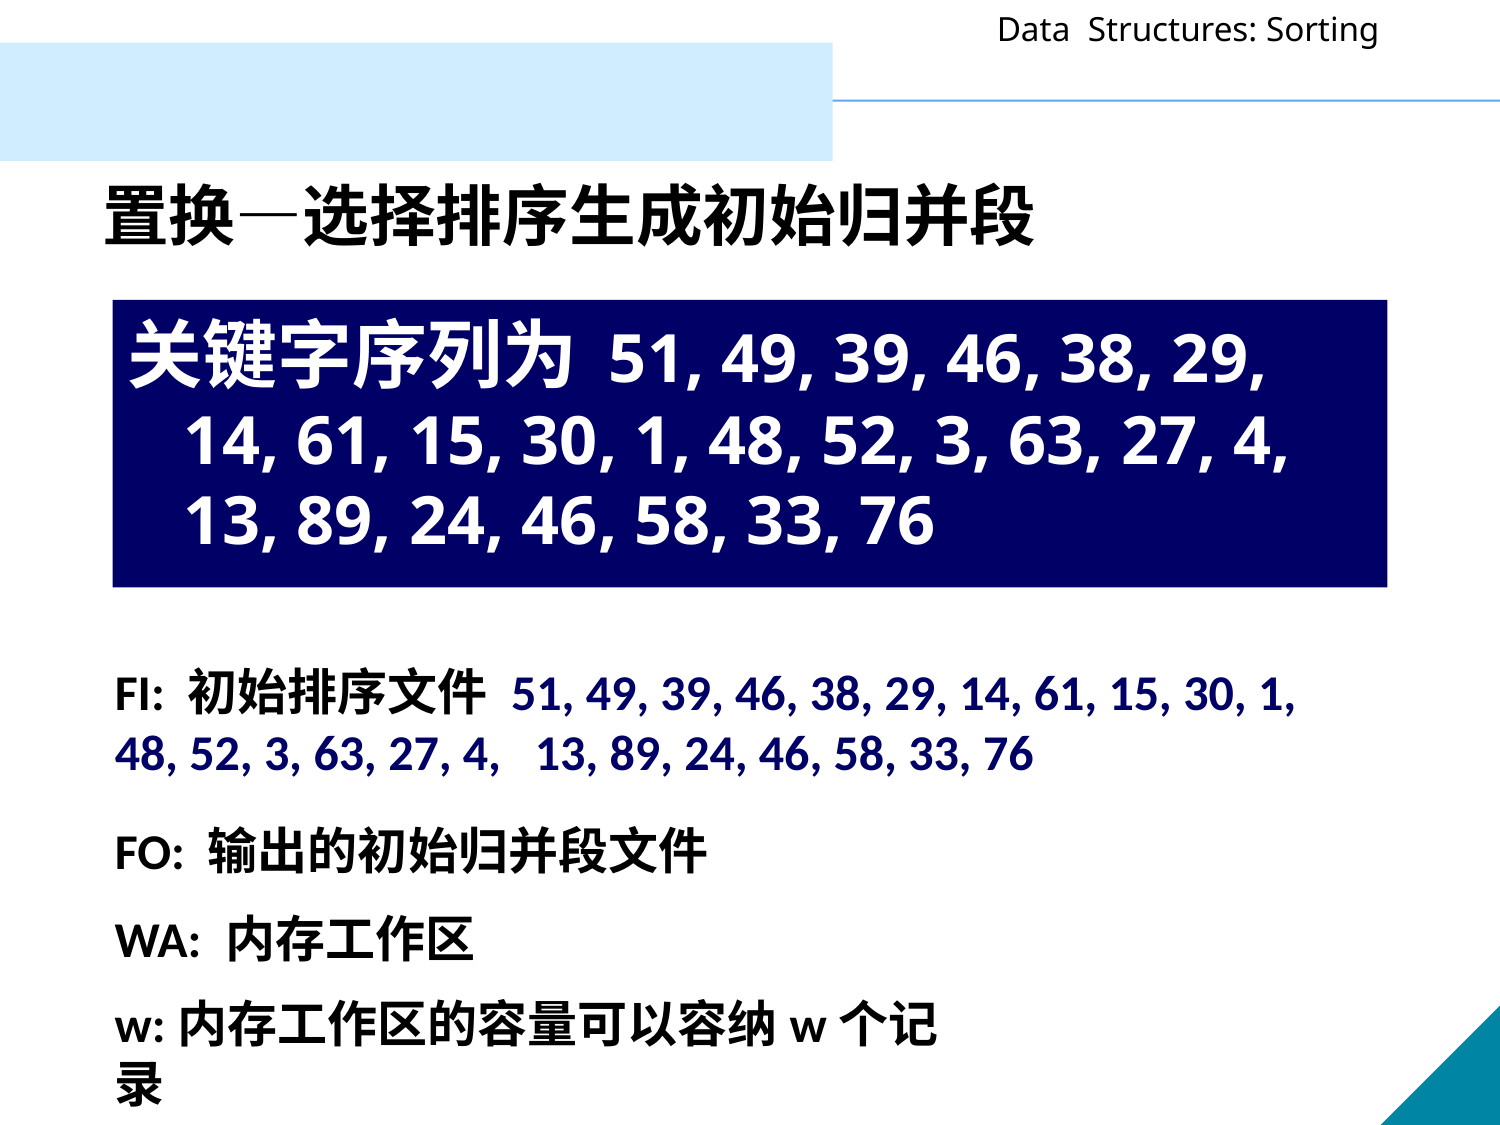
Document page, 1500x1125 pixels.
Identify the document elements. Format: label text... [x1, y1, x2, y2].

text_box FO: 输出的初始归并段文件 [99, 812, 1188, 888]
text_box FI: 初始排序文件 51, 49, 39, 46, 38, 29, 14, 61, 15, 30, 1, 48, 52, 3, 63, 27, 4, 13, 89, 24, 46, 58, 33, 76 [99, 652, 1325, 788]
text_box WA: 内存工作区 w:内存工作区的容量可以容纳w个记录 [99, 900, 1000, 1120]
text_box 置换—选择排序生成初始归并段 [87, 124, 1343, 262]
list 关键字序列为 51, 49, 39, 46, 38, 29, 14, 61, 15, 30, 1, 48, 52, 3, 63, 27, 4, 13, 89, 24, 46, 58, 33, 76 [112, 299, 1388, 588]
